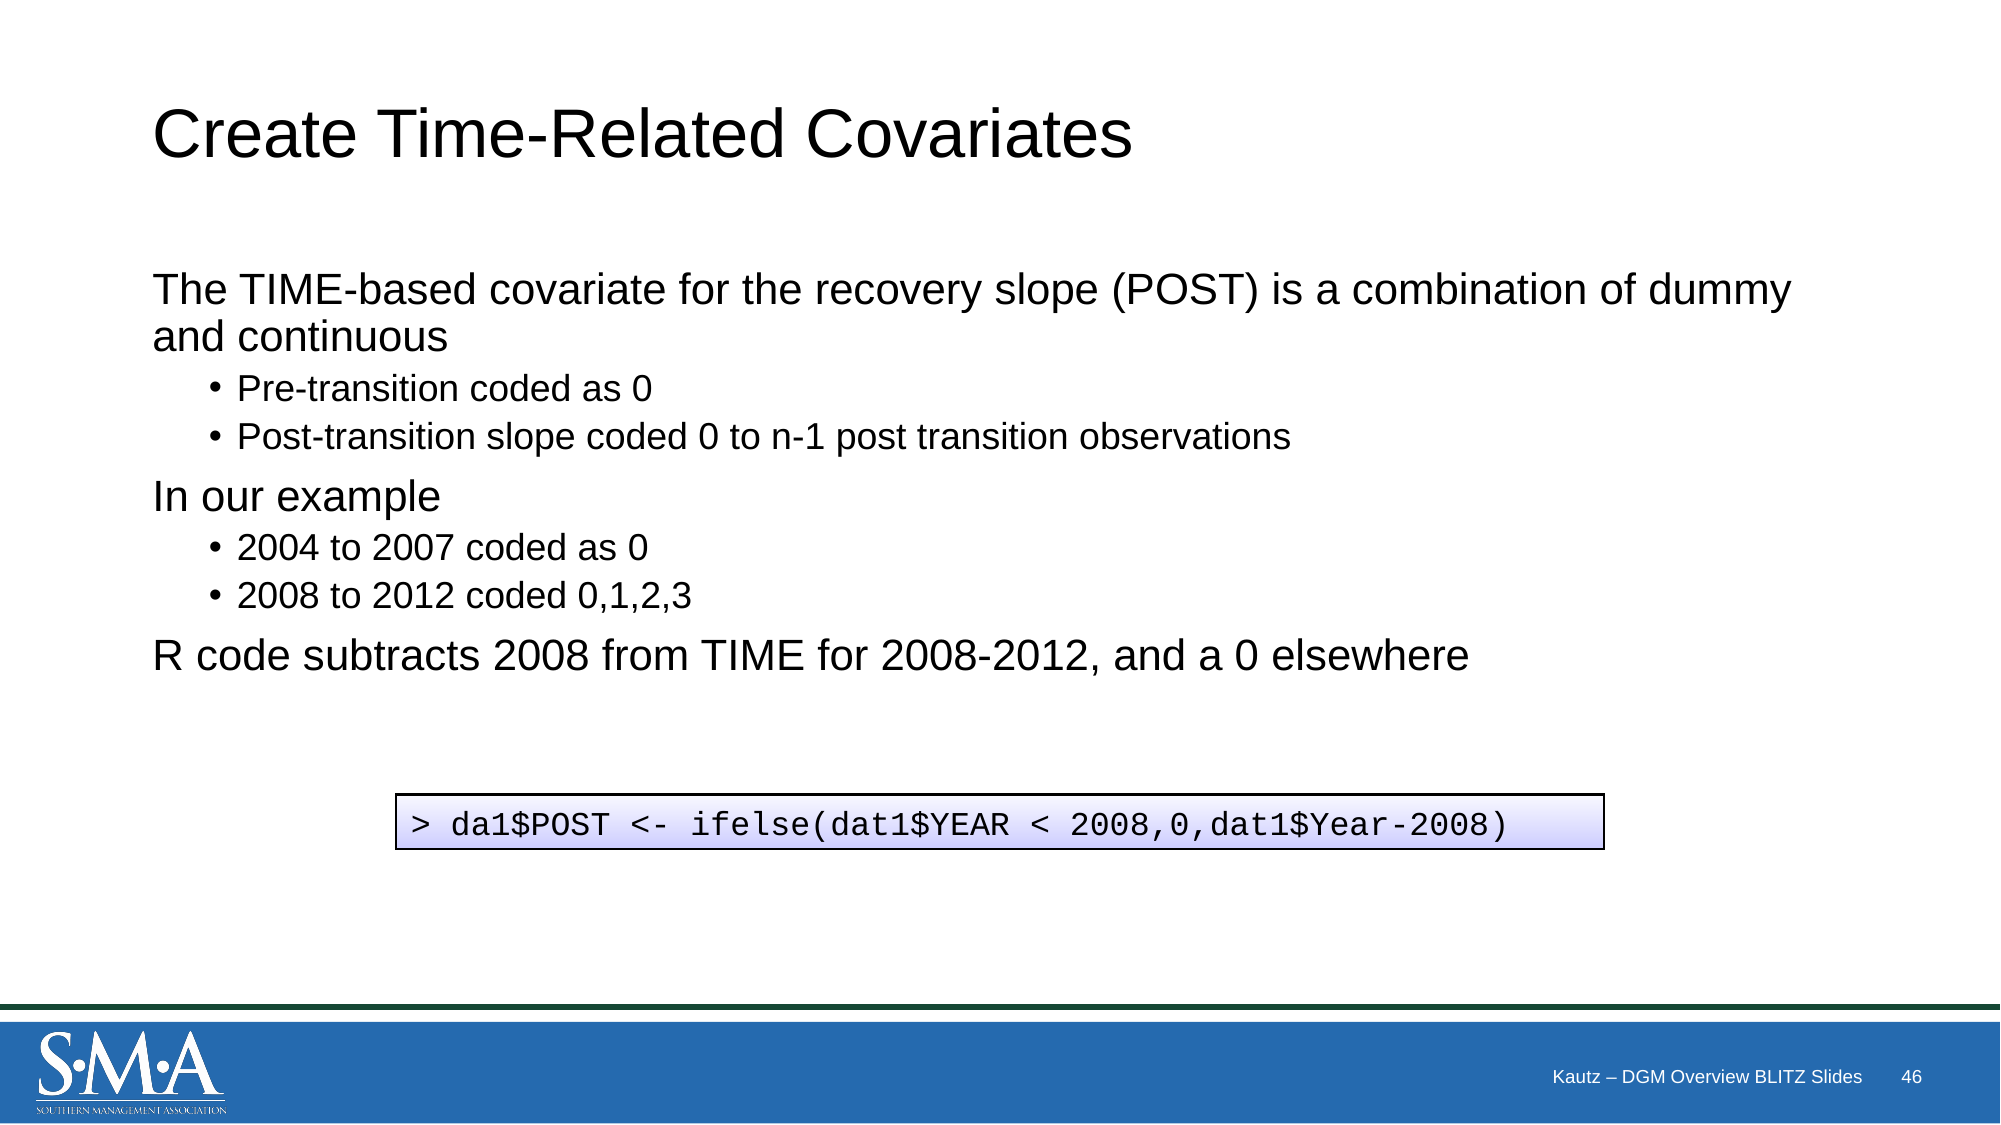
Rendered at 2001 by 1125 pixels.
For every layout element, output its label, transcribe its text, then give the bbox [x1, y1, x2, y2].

picture [36, 1031, 227, 1114]
slide_number 46 [1863, 1060, 1938, 1092]
footer Kautz – DGM Overview BLITZ Slides [662, 1059, 1863, 1092]
title Create Time-Related Covariates [137, 40, 1863, 231]
text_box > da1$POST <- ifelse(dat1$YEAR < 2008,0,dat1$Year-2008) [396, 794, 1604, 850]
list The TIME-based covariate for the recovery slope (POST) is a combination of dummy and continuous Pre-transition coded as 0 Post-transition slope coded 0 to n-1 post transition observations In our example 2004 to 2007 coded as 0 2008 to 2012 coded 0,1,2,3 R code subtracts 2008 from TIME for 2008-2012, and a 0 elsewhere [137, 259, 1863, 975]
